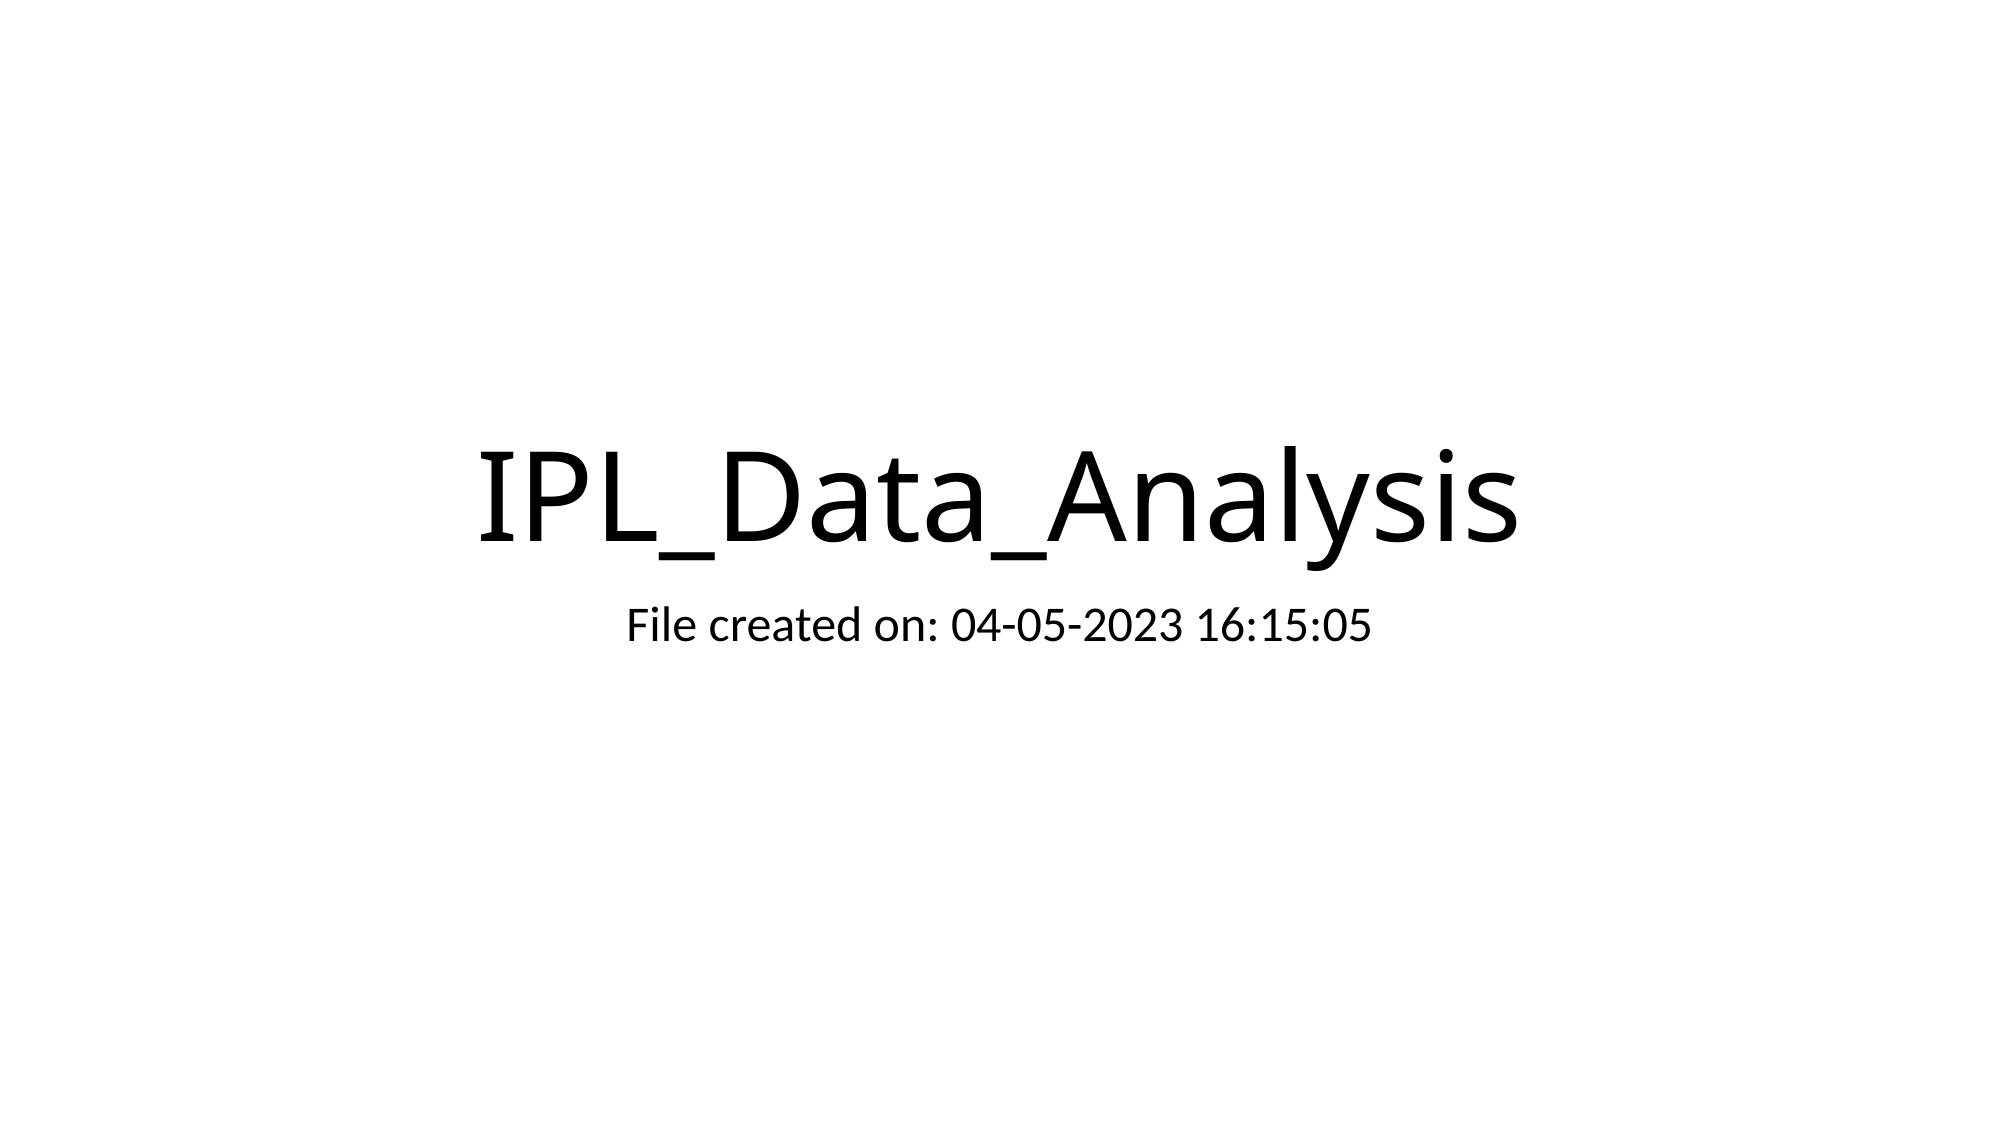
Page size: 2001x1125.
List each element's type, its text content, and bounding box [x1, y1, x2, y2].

subtitle File created on: 04-05-2023 16:15:05 [249, 590, 1750, 863]
title IPL_Data_Analysis [249, 184, 1750, 576]
